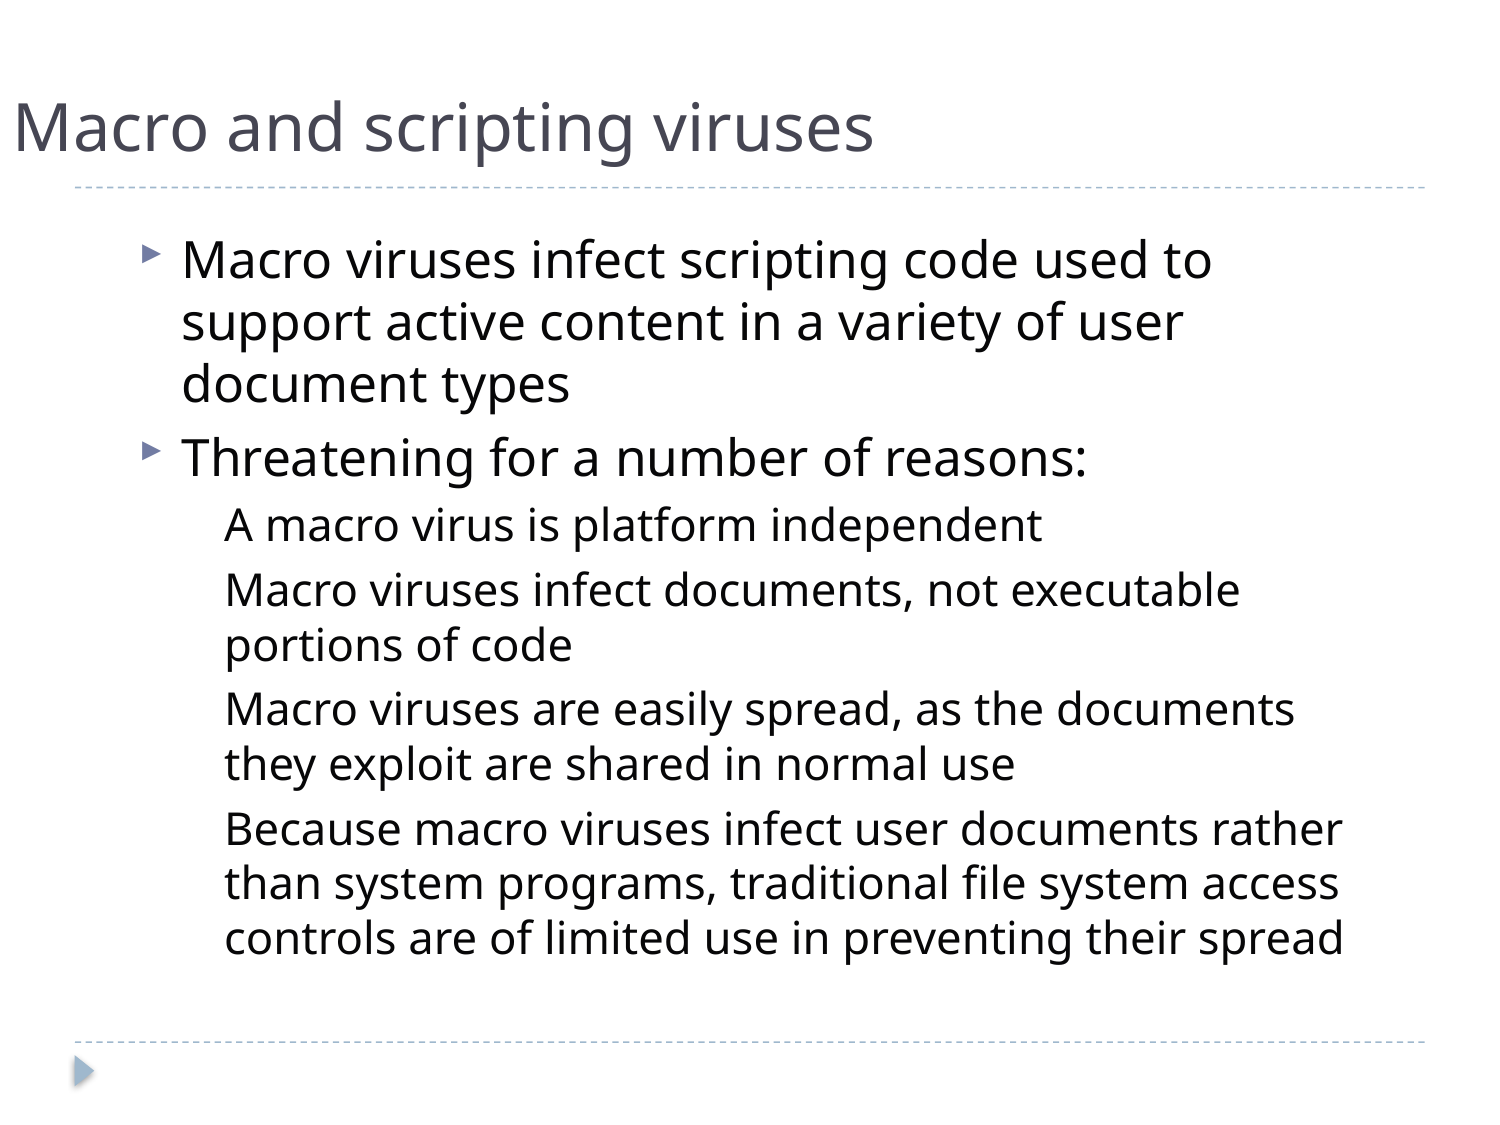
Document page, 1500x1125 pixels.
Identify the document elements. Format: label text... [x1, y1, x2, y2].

title Macro and scripting viruses [0, 0, 1499, 173]
list Macro viruses infect scripting code used to support active content in a variety of user document types Threatening for a number of reasons: A macro virus is platform independent Macro viruses infect documents, not executable portions of code Macro viruses are easily spread, as the documents they exploit are shared in normal use Because macro viruses infect user documents rather than system programs, traditional file system access controls are of limited use in preventing their spread [123, 219, 1368, 983]
